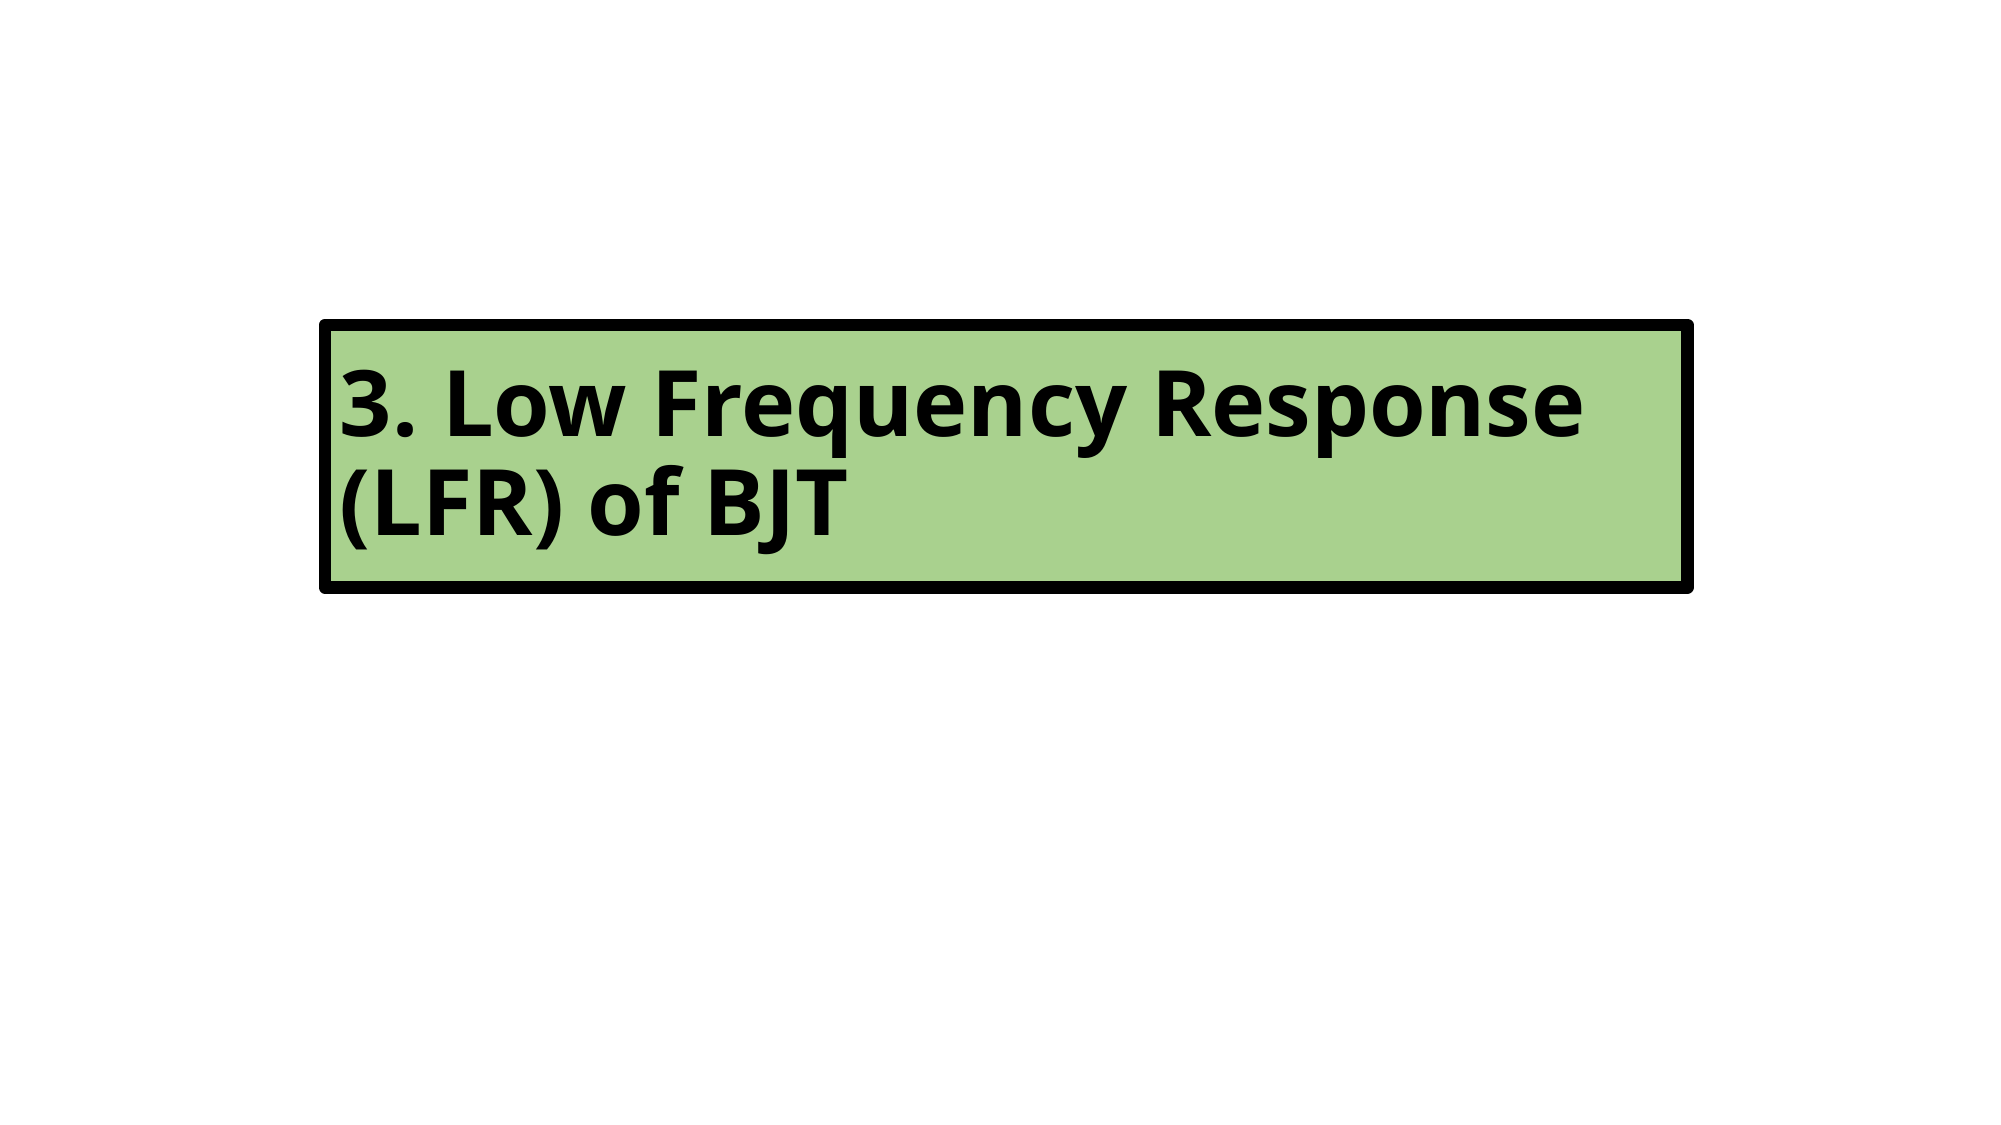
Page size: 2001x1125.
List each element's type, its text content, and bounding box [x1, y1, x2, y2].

title 3. Low Frequency Response (LFR) of BJT [324, 324, 1688, 588]
